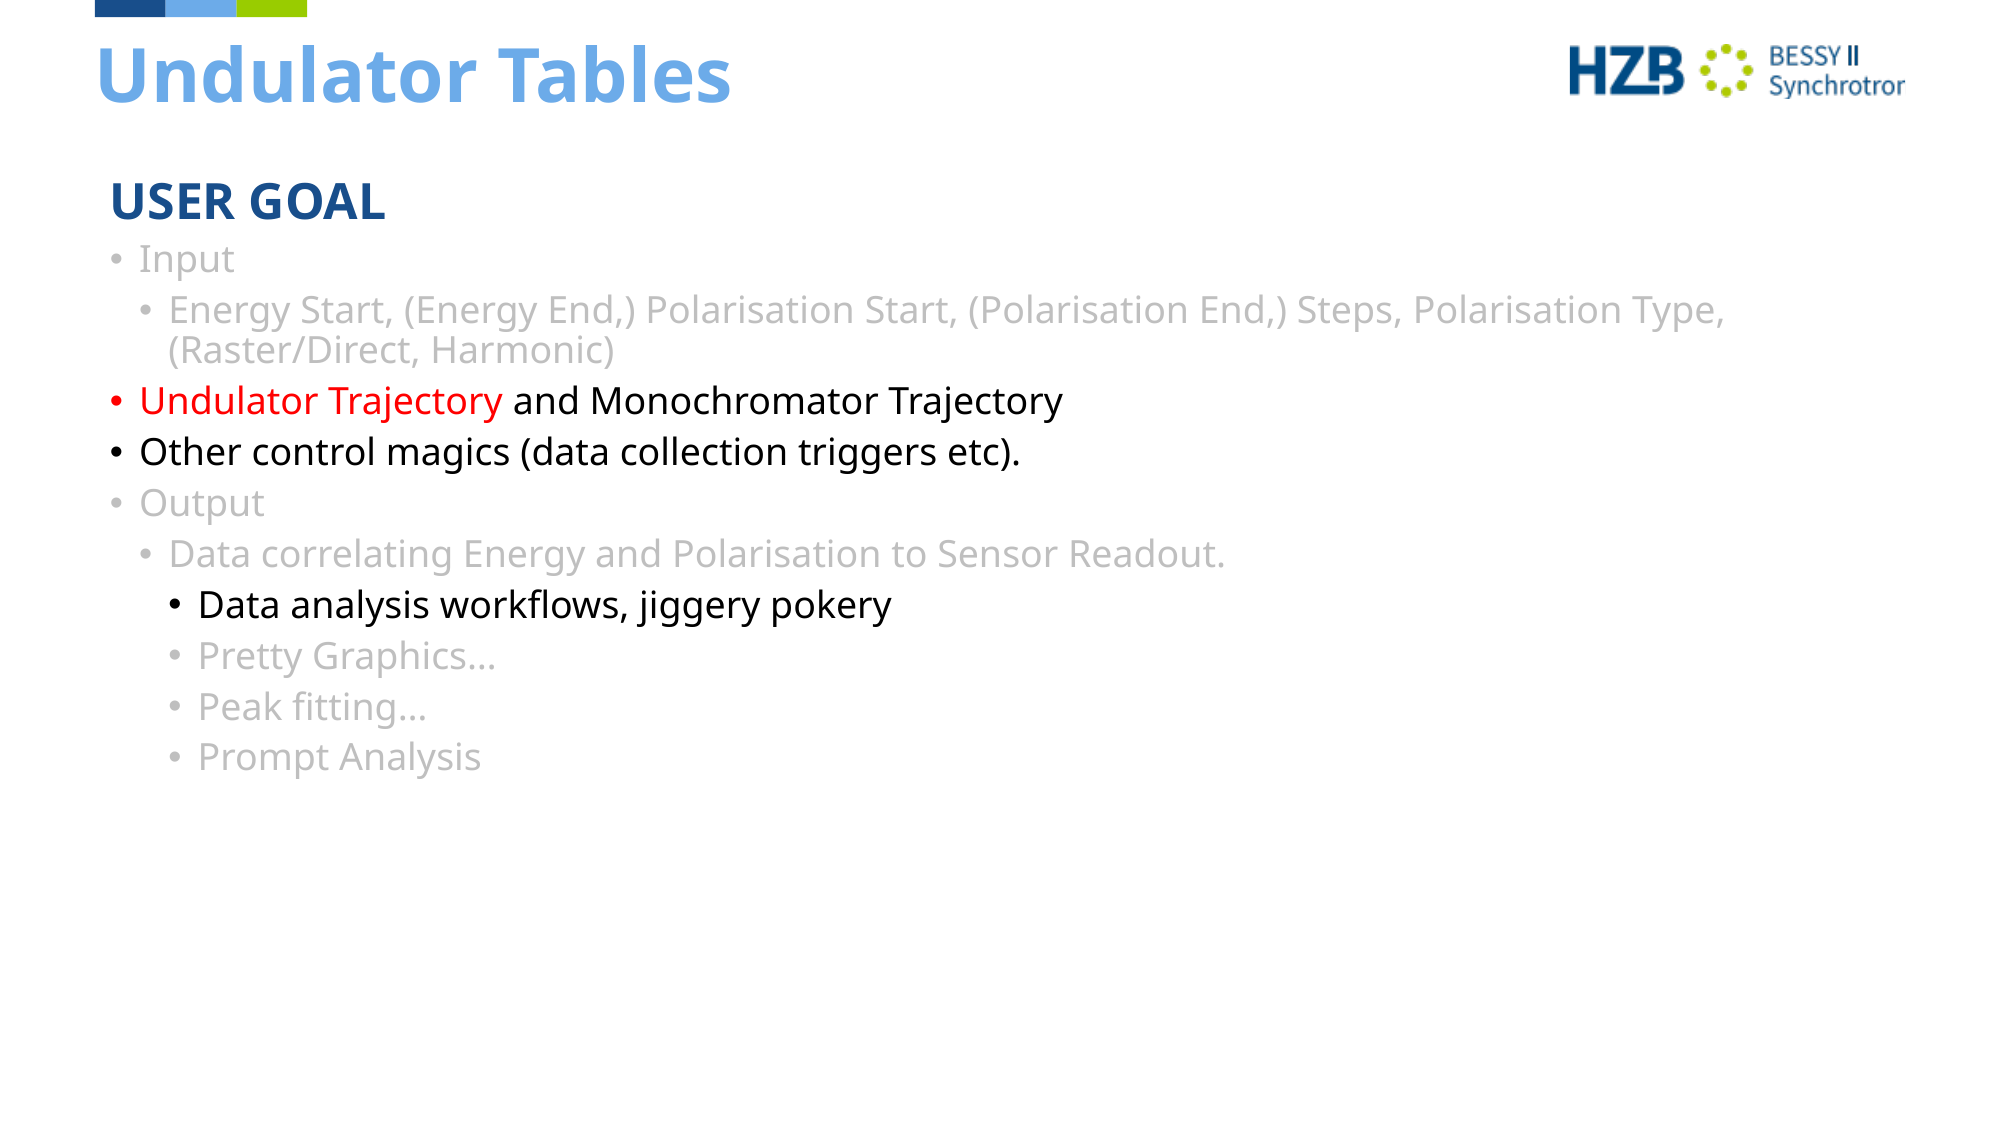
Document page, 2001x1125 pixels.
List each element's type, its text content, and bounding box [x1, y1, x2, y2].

title Undulator Tables [94, 17, 1906, 139]
list User Goal Input Energy Start, (Energy End,) Polarisation Start, (Polarisation End,) Steps, Polarisation Type, (Raster/Direct, Harmonic) Undulator Trajectory and Monochromator Trajectory Other control magics (data collection triggers etc). Output Data correlating Energy and Polarisation to Sensor Readout. Data analysis workflows, jiggery pokery Pretty Graphics… Peak fitting… Prompt Analysis [94, 168, 1906, 1013]
